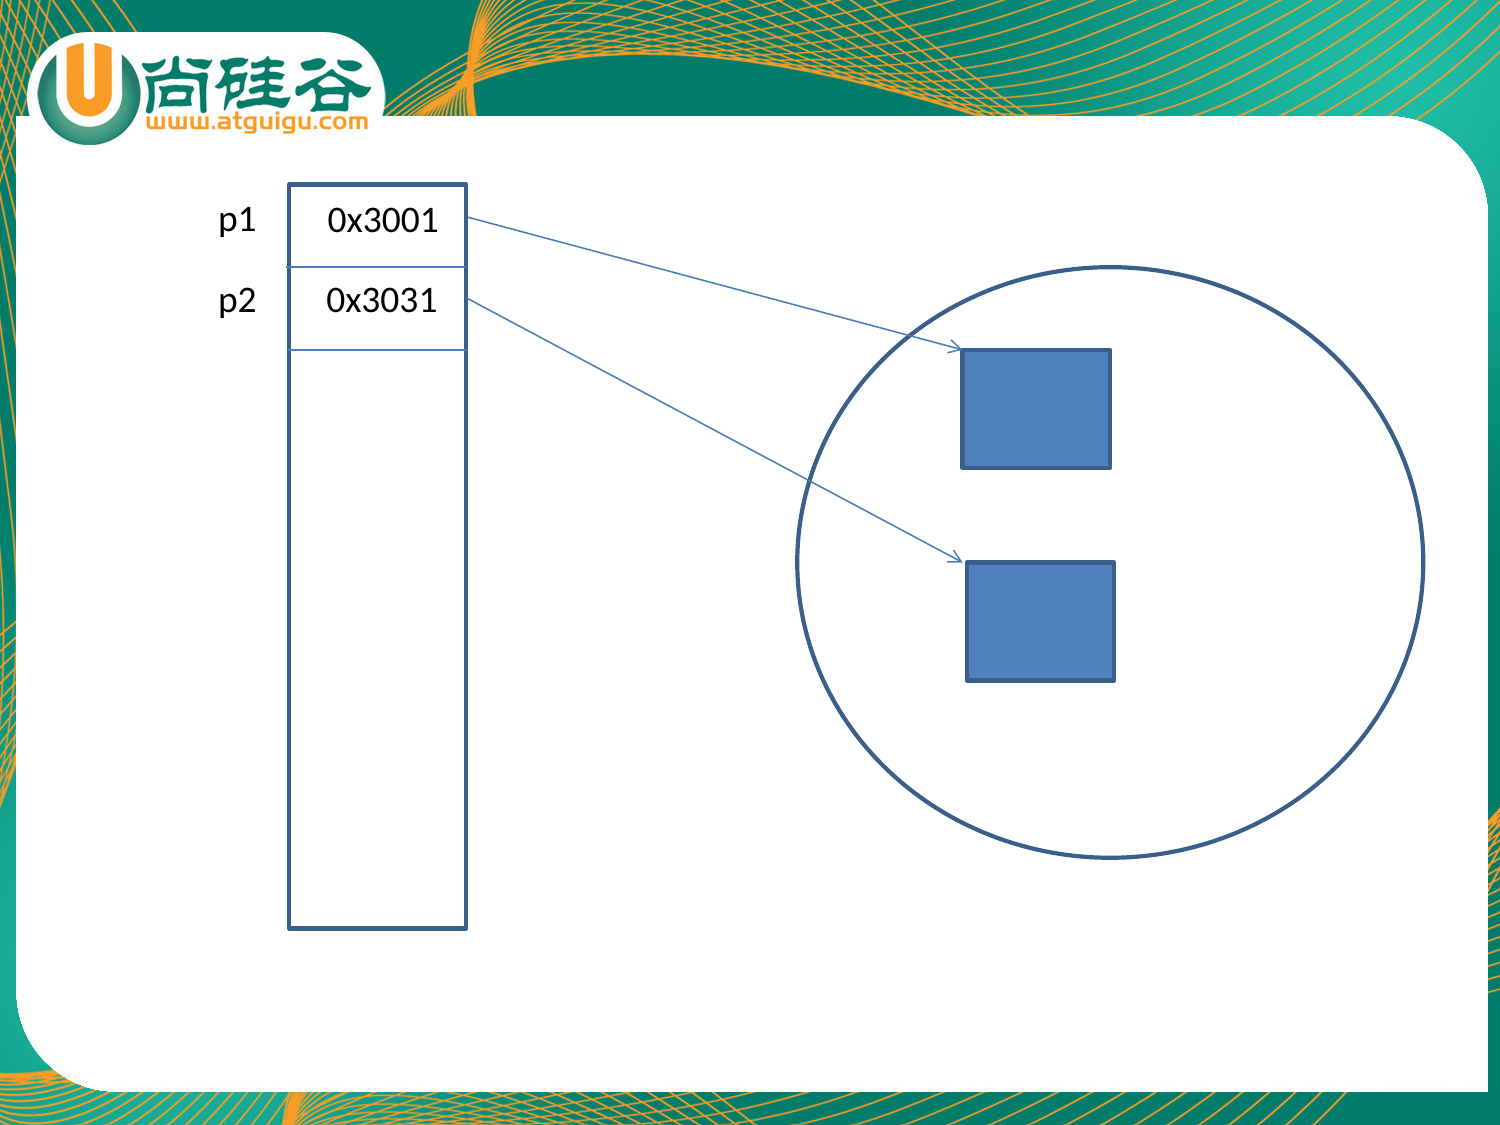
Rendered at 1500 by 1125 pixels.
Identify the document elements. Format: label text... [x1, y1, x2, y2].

text_box [287, 357, 468, 931]
text_box [795, 265, 1426, 860]
text_box [287, 182, 468, 266]
picture [0, 0, 1500, 1125]
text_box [466, 297, 963, 563]
text_box [287, 275, 460, 349]
text_box 0x3001 [312, 187, 469, 248]
text_box p1 [203, 186, 287, 247]
text_box 0x3031 [311, 276, 462, 328]
text_box [967, 348, 1112, 470]
text_box [965, 560, 1116, 683]
text_box p2 [203, 267, 287, 327]
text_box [467, 217, 963, 297]
